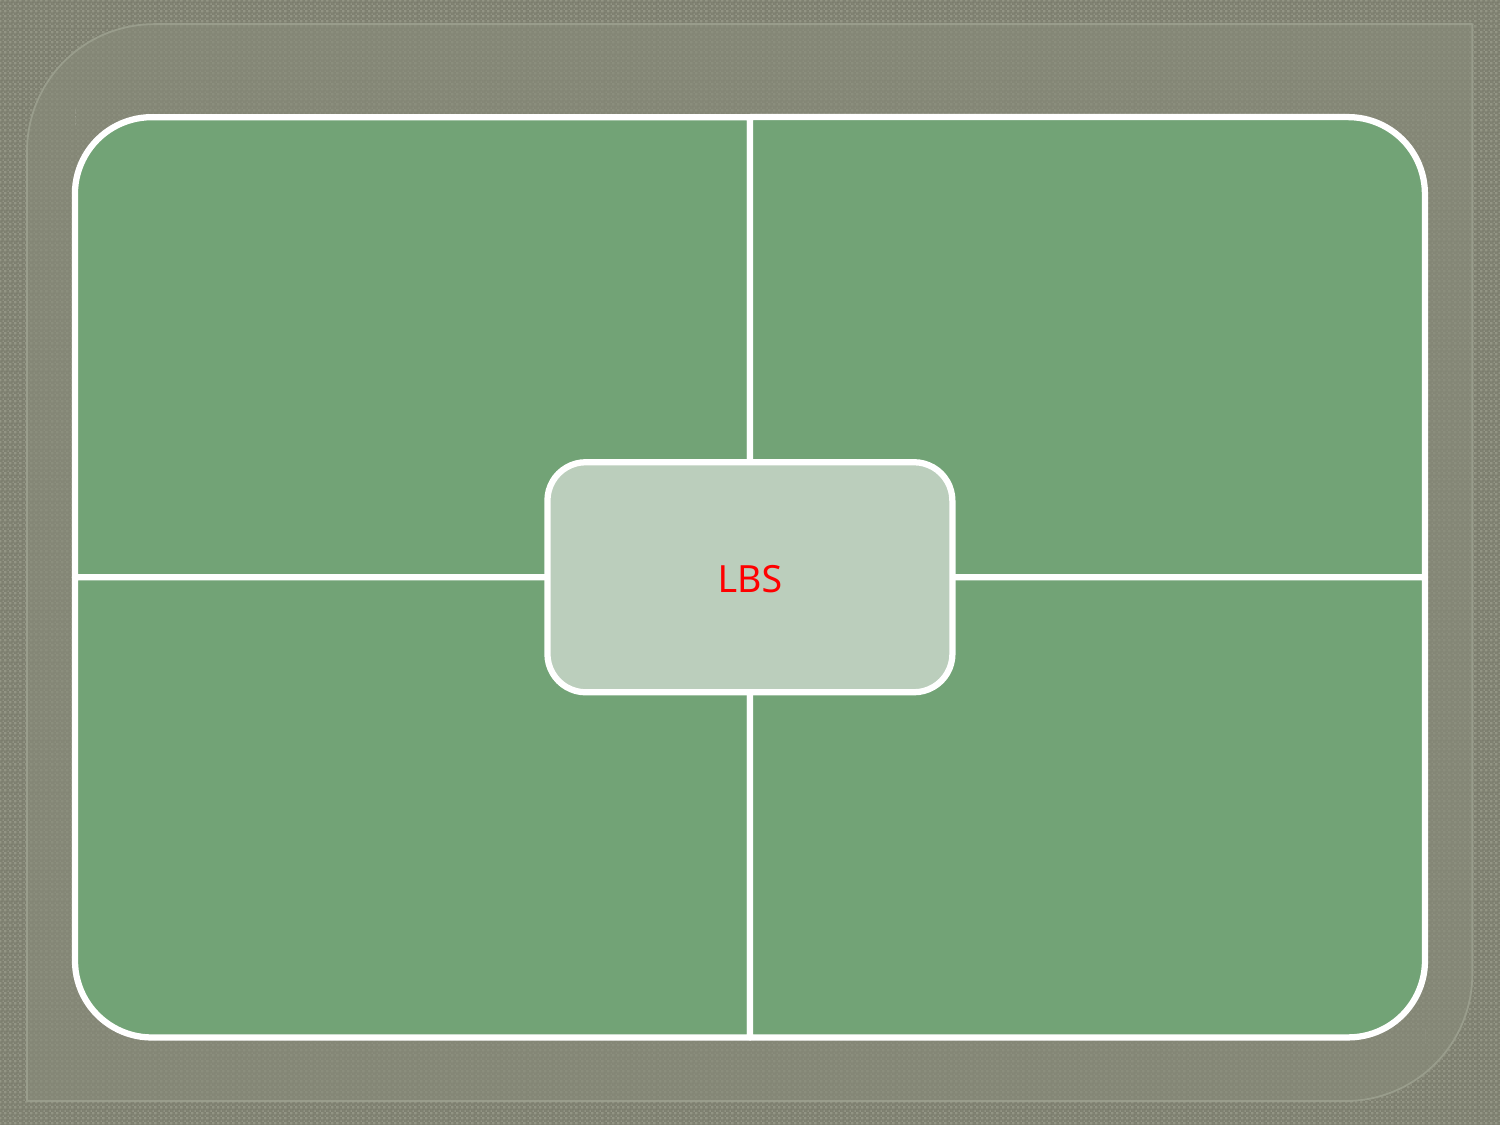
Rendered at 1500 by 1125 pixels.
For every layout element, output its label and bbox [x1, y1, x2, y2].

list [74, 116, 1426, 1038]
